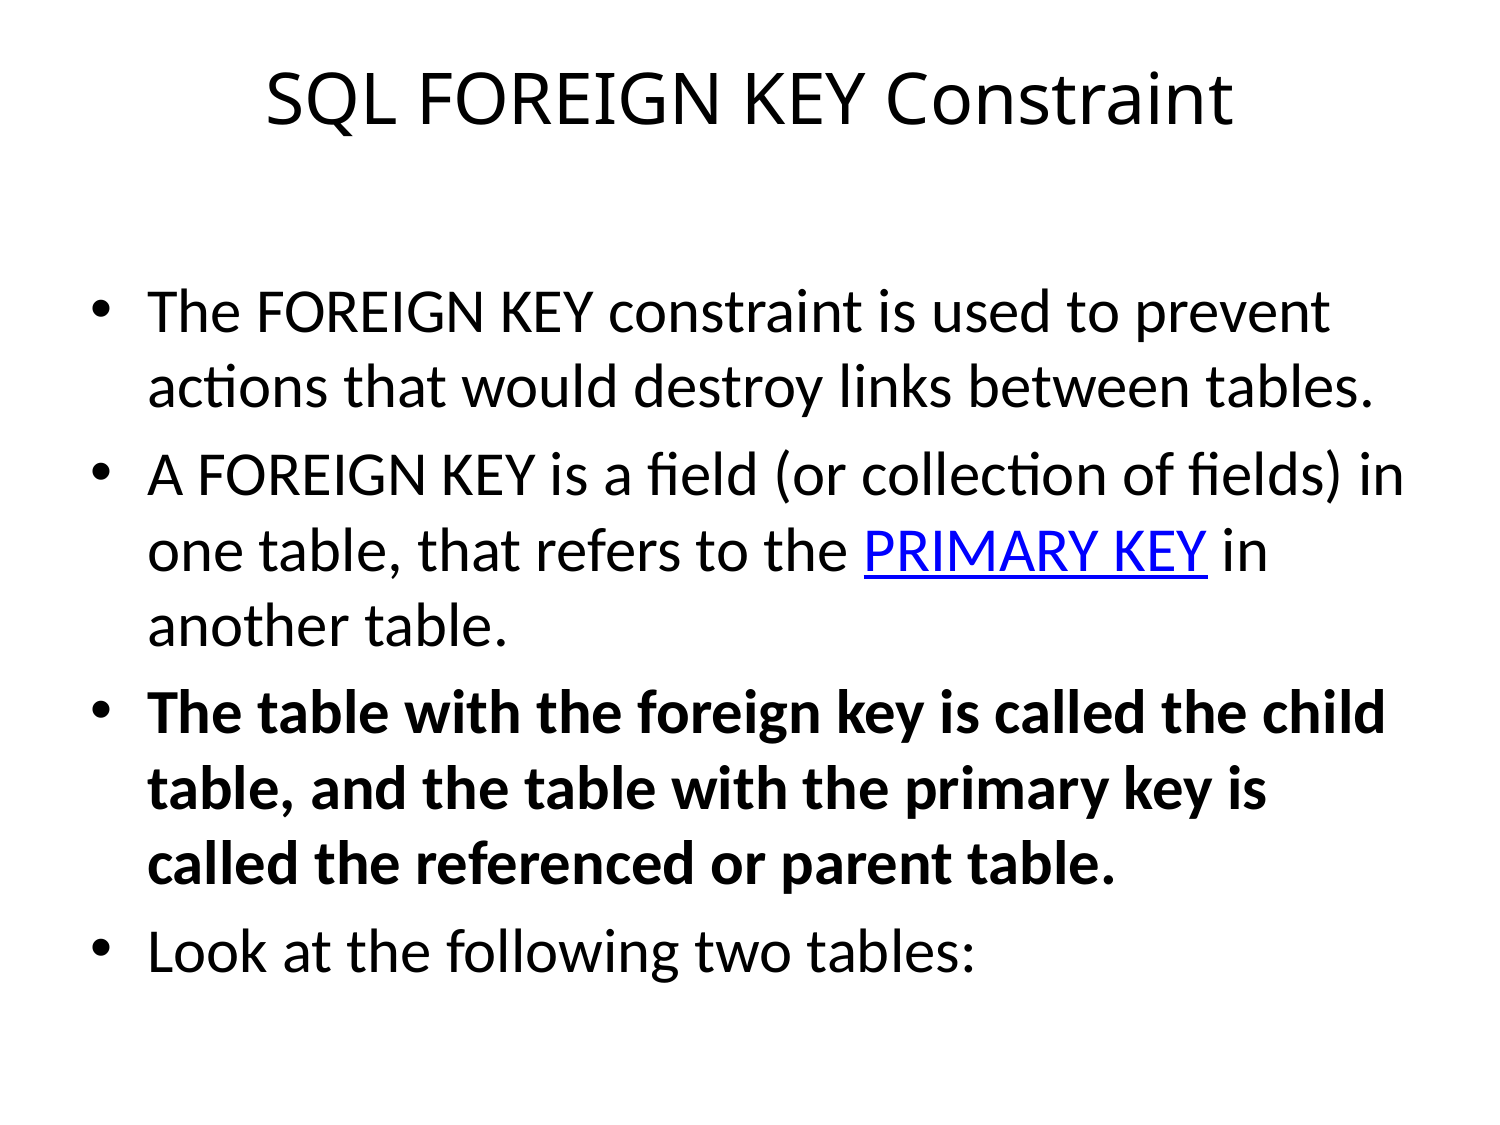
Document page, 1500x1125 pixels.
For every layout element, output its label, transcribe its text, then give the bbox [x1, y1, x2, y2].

list The FOREIGN KEY constraint is used to prevent actions that would destroy links between tables. A FOREIGN KEY is a field (or collection of fields) in one table, that refers to the PRIMARY KEY in another table. The table with the foreign key is called the child table, and the table with the primary key is called the referenced or parent table. Look at the following two tables: [75, 262, 1425, 1005]
title SQL FOREIGN KEY Constraint [75, 45, 1425, 233]
